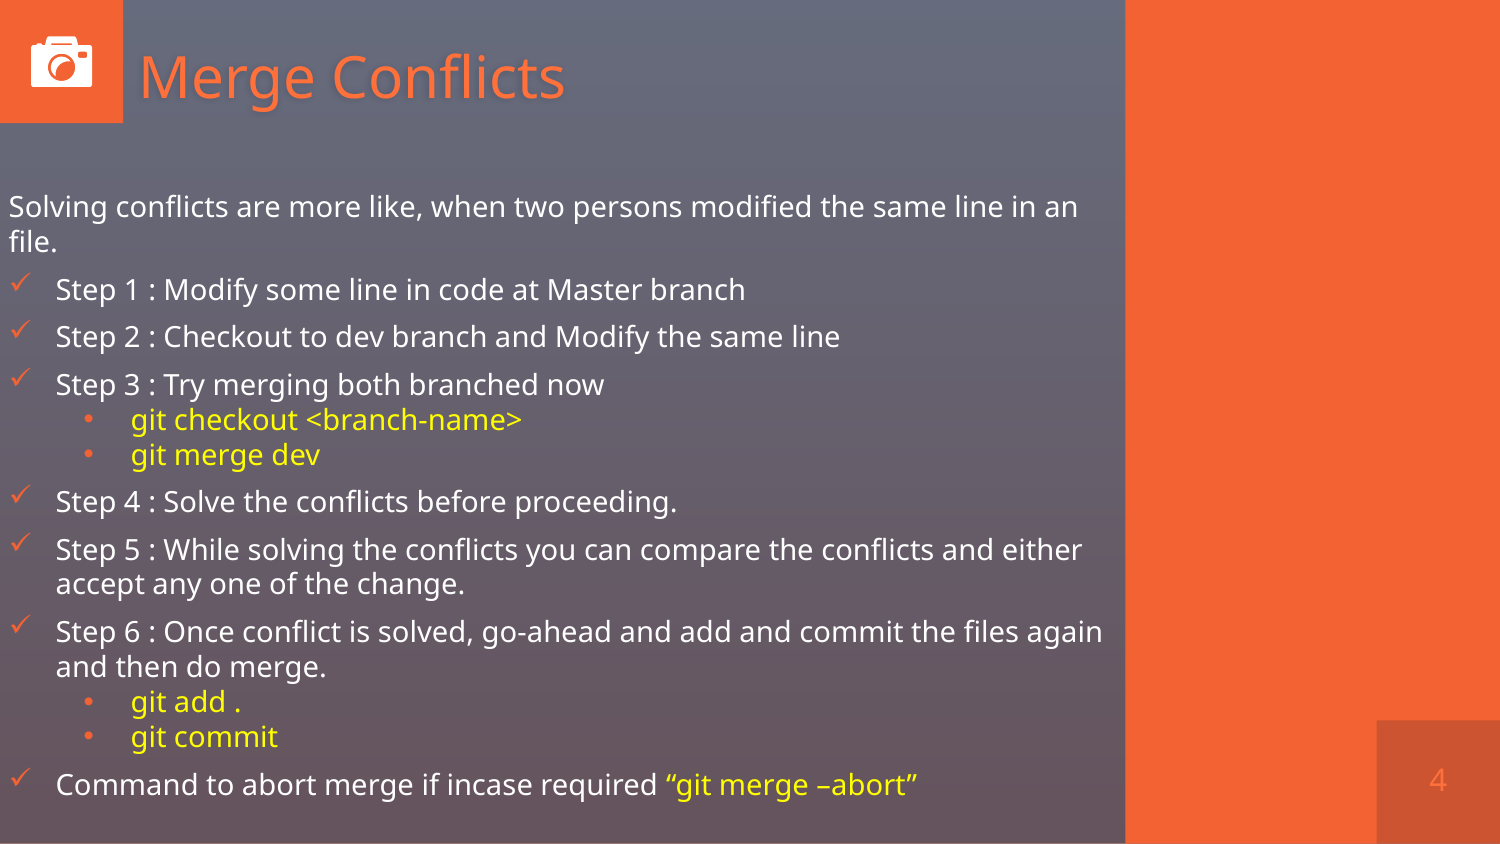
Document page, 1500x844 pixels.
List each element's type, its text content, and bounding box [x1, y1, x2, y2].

slide_number 4 [1376, 720, 1500, 844]
title Merge Conflicts [138, 28, 1049, 111]
list Solving conflicts are more like, when two persons modified the same line in an file. Step 1 : Modify some line in code at Master branch Step 2 : Checkout to dev branch and Modify the same line Step 3 : Try merging both branched now git checkout <branch-name> git merge dev Step 4 : Solve the conflicts before proceeding. Step 5 : While solving the conflicts you can compare the conflicts and either accept any one of the change. Step 6 : Once conflict is solved, go-ahead and add and commit the files again and then do merge. git add . git commit Command to abort merge if incase required “git merge –abort” [8, 141, 1124, 829]
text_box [30, 35, 93, 88]
